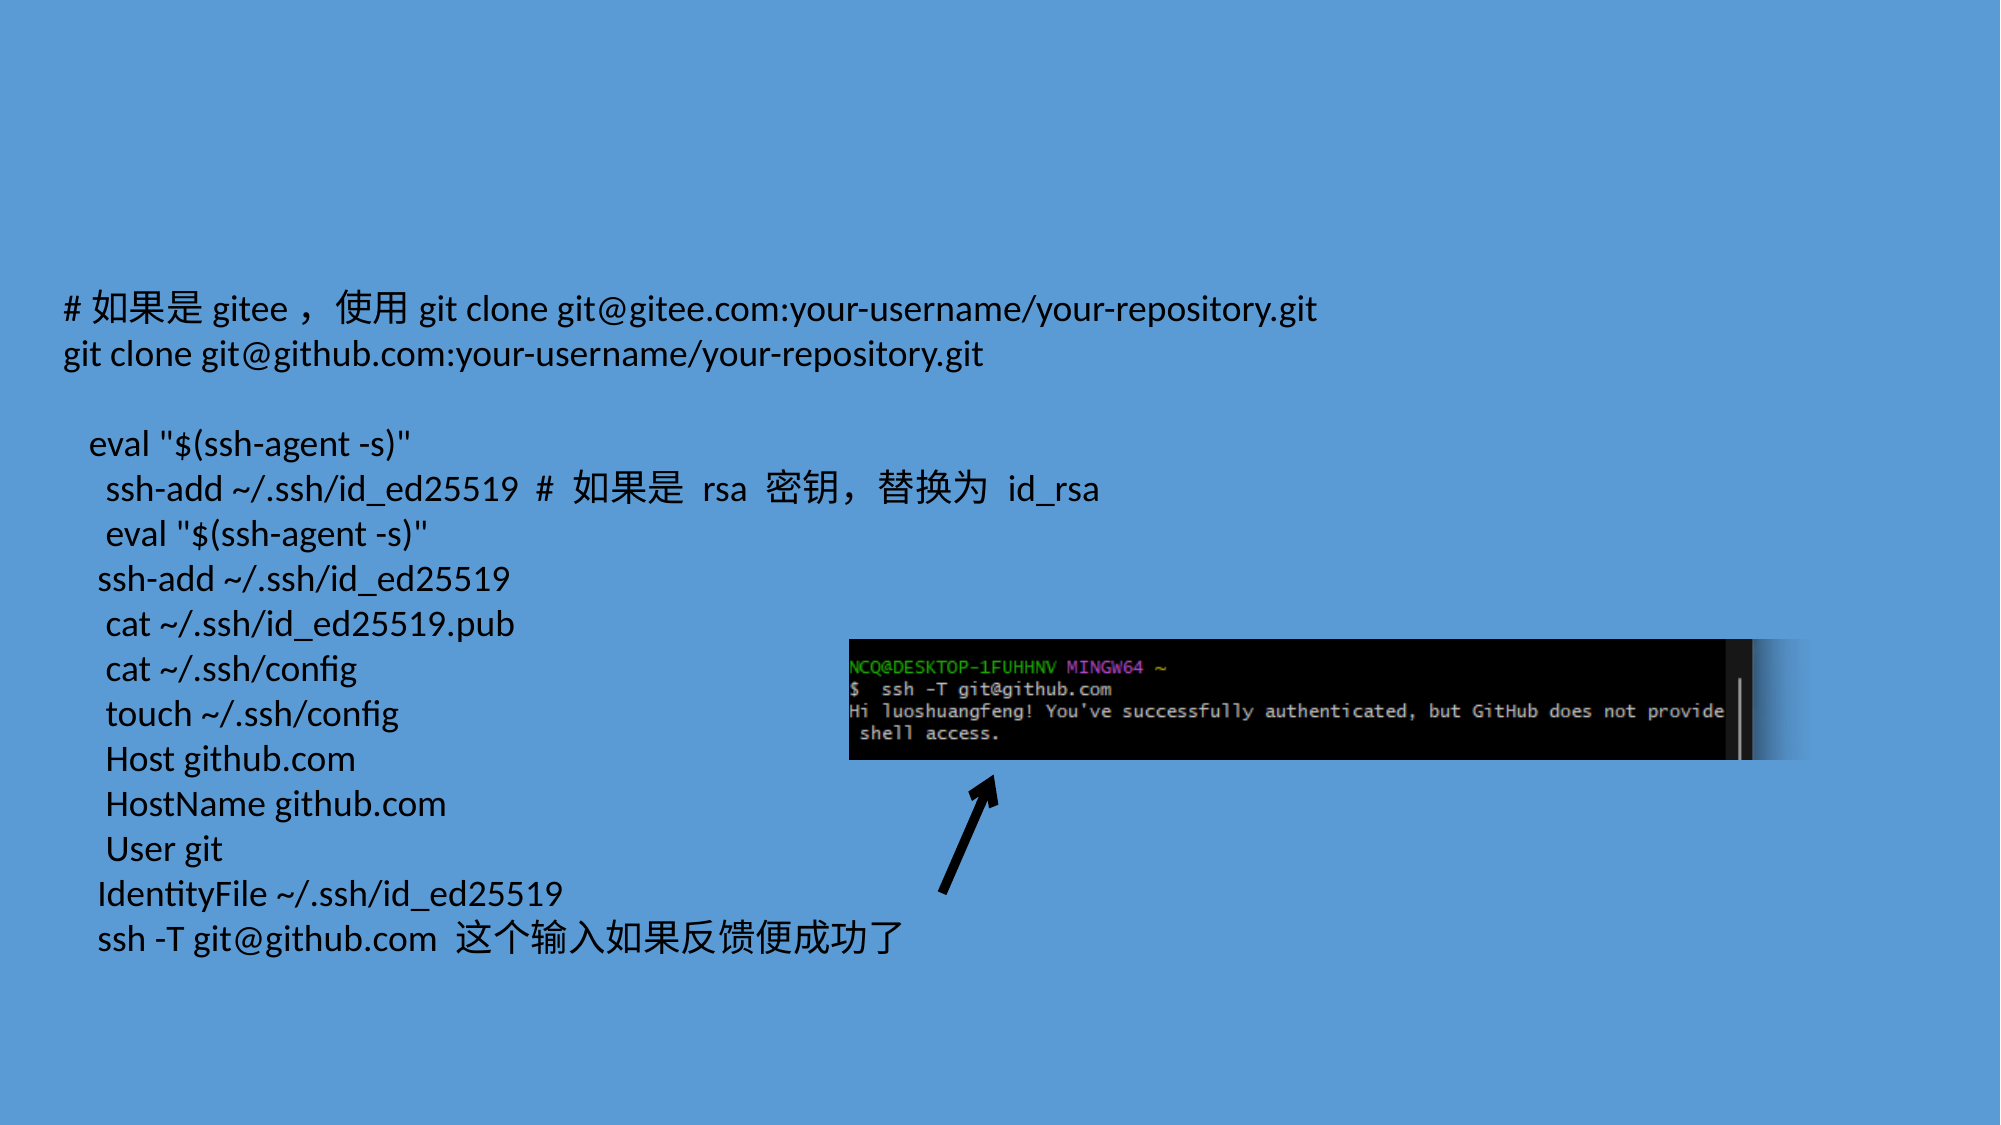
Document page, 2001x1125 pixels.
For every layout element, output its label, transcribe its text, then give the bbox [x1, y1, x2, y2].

picture [849, 639, 1812, 760]
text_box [942, 774, 994, 894]
text_box #如果是gitee，使用git clone git@gitee.com:your-username/your-repository.git git clone git@github.com:your-username/your-repository.git eval "$(ssh-agent -s)" ssh-add ~/.ssh/id_ed25519 # 如果是 rsa 密钥，替换为 id_rsa eval "$(ssh-agent -s)" ssh-add ~/.ssh/id_ed25519 cat ~/.ssh/id_ed25519.pub cat ~/.ssh/config touch ~/.ssh/config Host github.com HostName github.com User git IdentityFile ~/.ssh/id_ed25519 ssh -T git@github.com 这个输入如果反馈便成功了 [48, 231, 1334, 1012]
